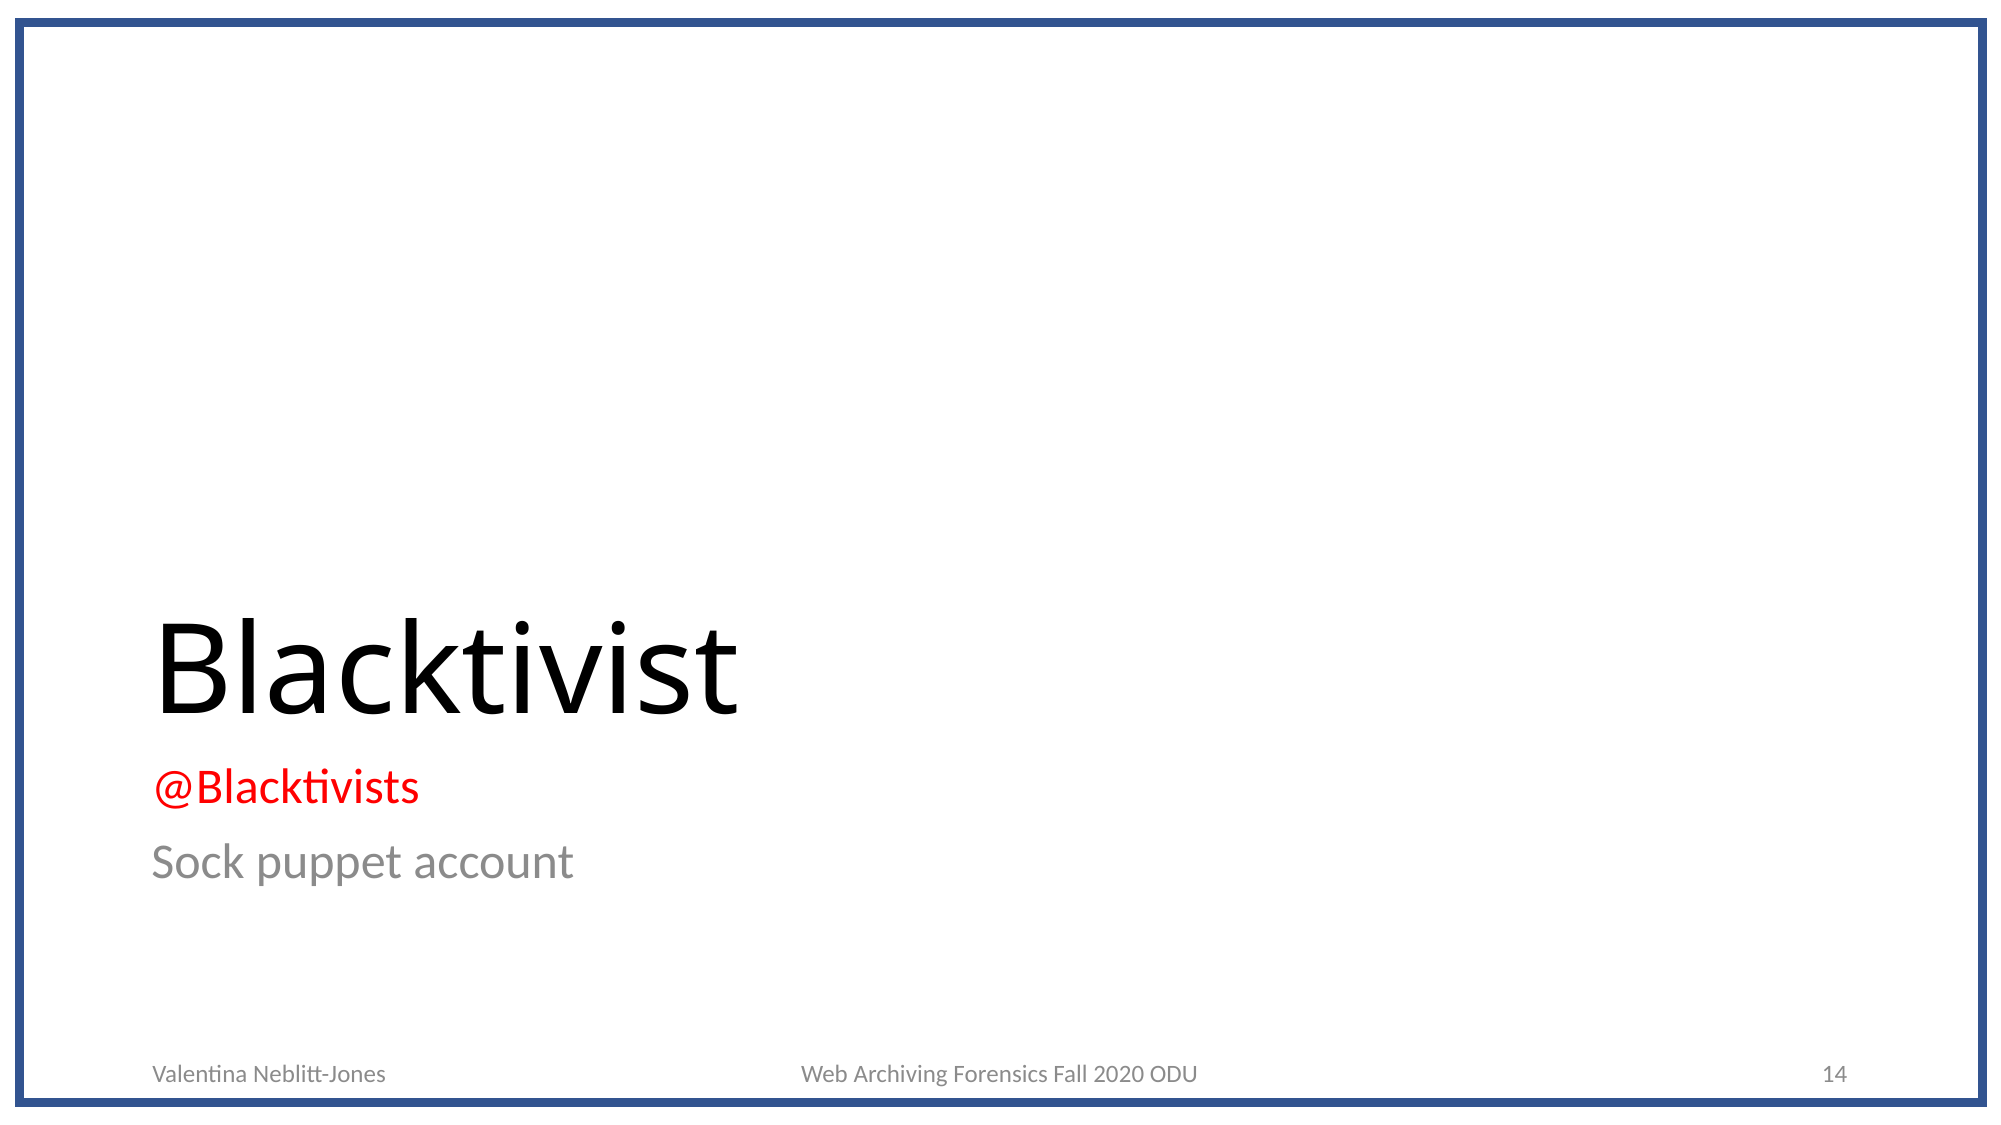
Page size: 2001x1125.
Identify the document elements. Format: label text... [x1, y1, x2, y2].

footer Web Archiving Forensics Fall 2020 ODU [662, 1042, 1338, 1103]
title Blacktivist [136, 280, 1862, 749]
slide_number 14 [1412, 1042, 1863, 1103]
slide_number Valentina Neblitt-Jones [137, 1042, 588, 1103]
list @Blacktivists Sock puppet account [136, 752, 1862, 999]
